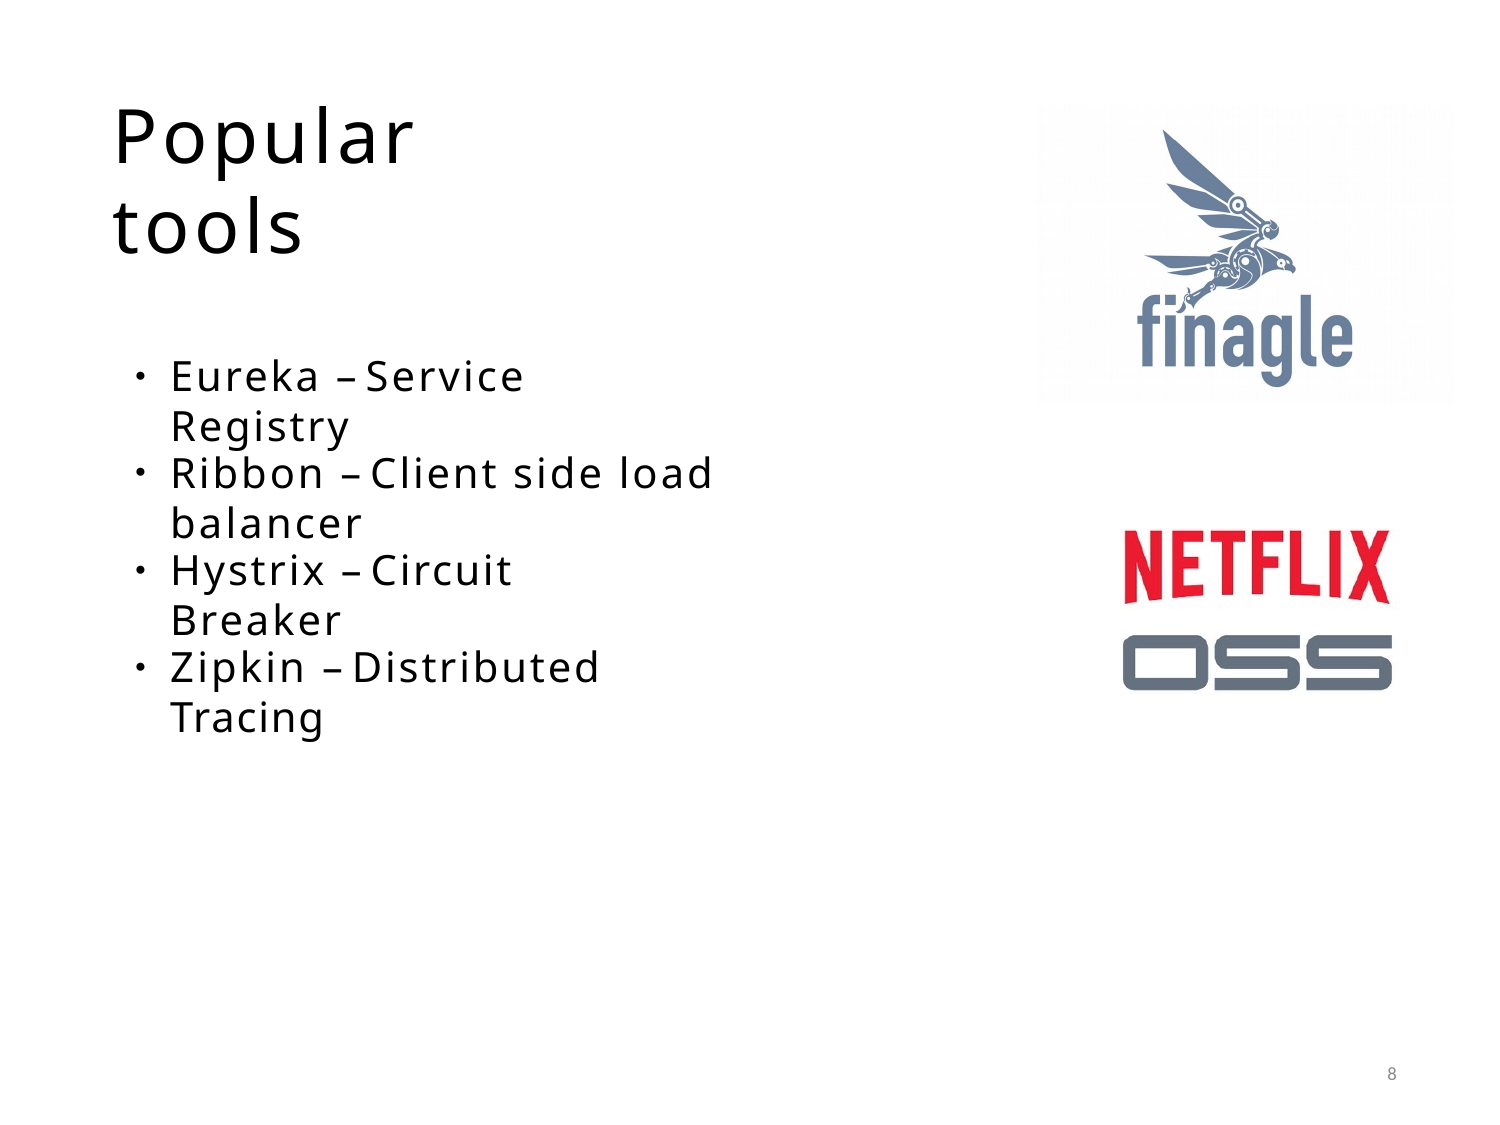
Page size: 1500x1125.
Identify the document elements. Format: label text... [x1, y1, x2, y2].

text_box Ribbon – Client side load balancer [168, 444, 881, 547]
text_box ● [132, 651, 152, 676]
text_box ● [132, 554, 152, 579]
text_box Hystrix – Circuit Breaker [168, 541, 677, 638]
text_box Zipkin – Distributed Tracing [168, 638, 743, 741]
text_box ● [132, 457, 152, 482]
slide_number 8 [1059, 745, 1397, 1125]
text_box ● [132, 360, 152, 385]
text_box [1094, 449, 1426, 781]
text_box Eureka – Service Registry [168, 347, 702, 444]
text_box [1035, 105, 1454, 406]
title Popular tools [110, 82, 601, 273]
